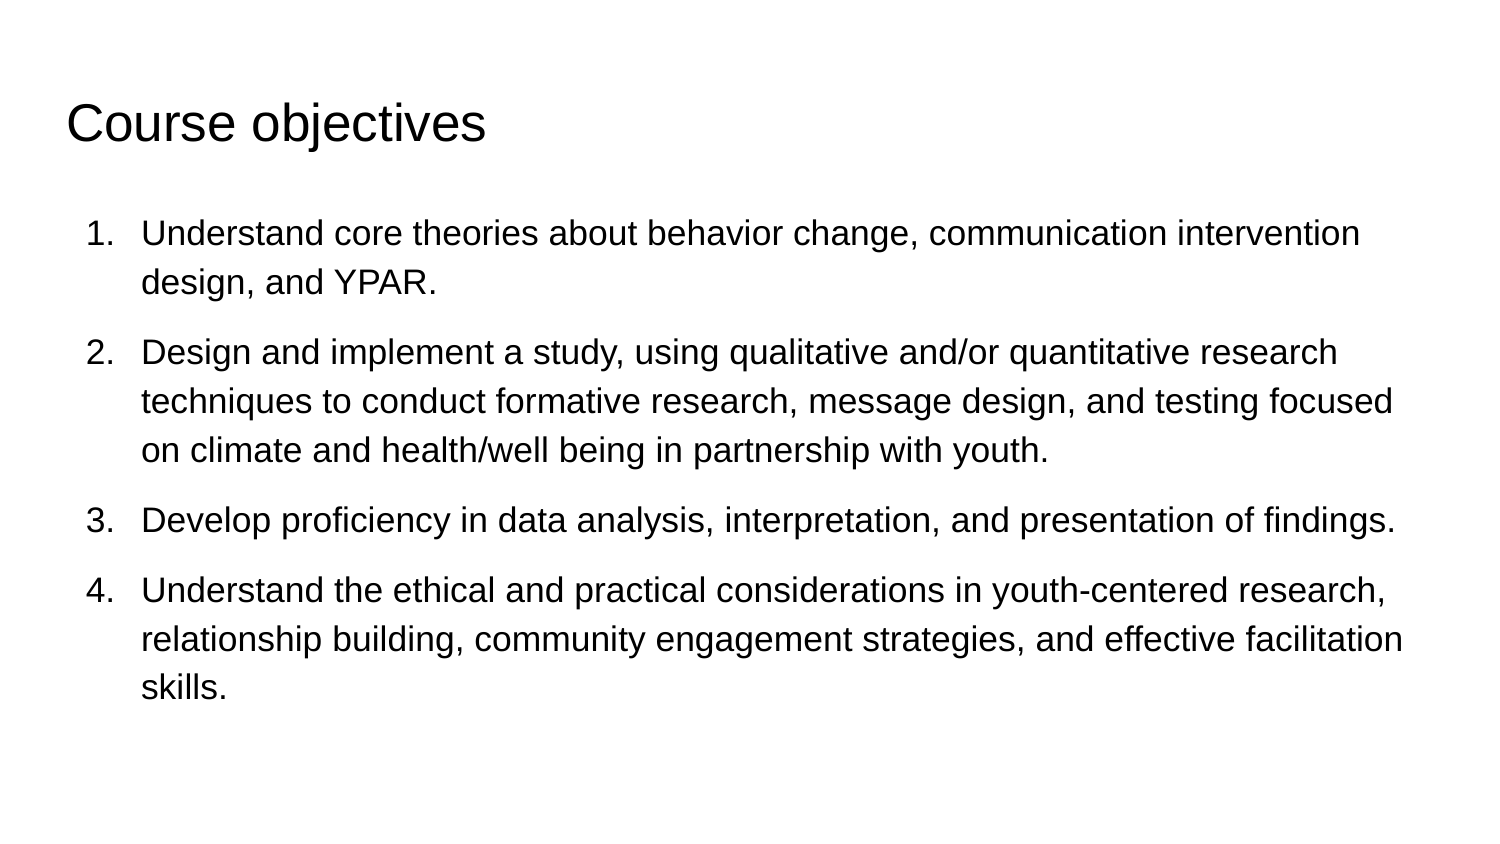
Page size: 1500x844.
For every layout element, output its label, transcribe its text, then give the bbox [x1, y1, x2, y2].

list Understand core theories about behavior change, communication intervention design, and YPAR. Design and implement a study, using qualitative and/or quantitative research techniques to conduct formative research, message design, and testing focused on climate and health/well being in partnership with youth. Develop proficiency in data analysis, interpretation, and presentation of findings. Understand the ethical and practical considerations in youth-centered research, relationship building, community engagement strategies, and effective facilitation skills. [51, 189, 1449, 750]
title Course objectives [51, 72, 1449, 167]
